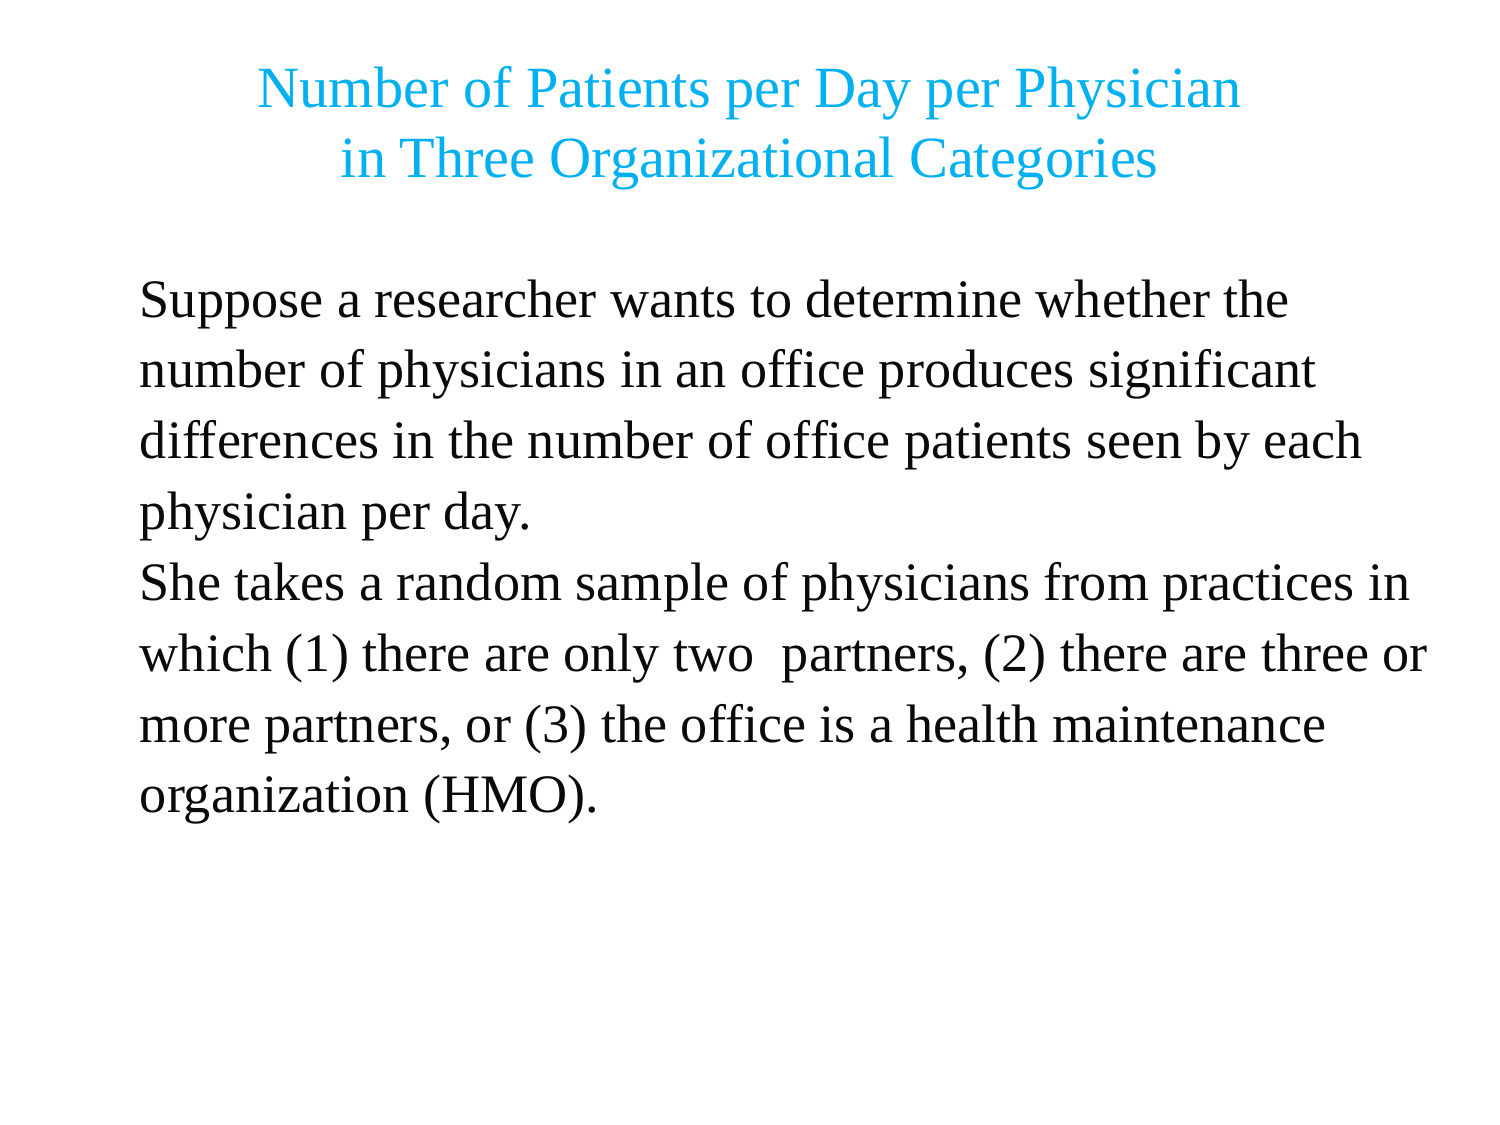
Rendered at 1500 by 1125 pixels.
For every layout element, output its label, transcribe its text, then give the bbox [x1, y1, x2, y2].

title Number of Patients per Day per Physician in Three Organizational Categories [62, 37, 1438, 202]
text_box Suppose a researcher wants to determine whether the number of physicians in an office produces significant differences in the number of office patients seen by each physician per day. She takes a random sample of physicians from practices in which (1) there are only two partners, (2) there are three or more partners, or (3) the office is a health maintenance organization (HMO). [125, 249, 1448, 831]
